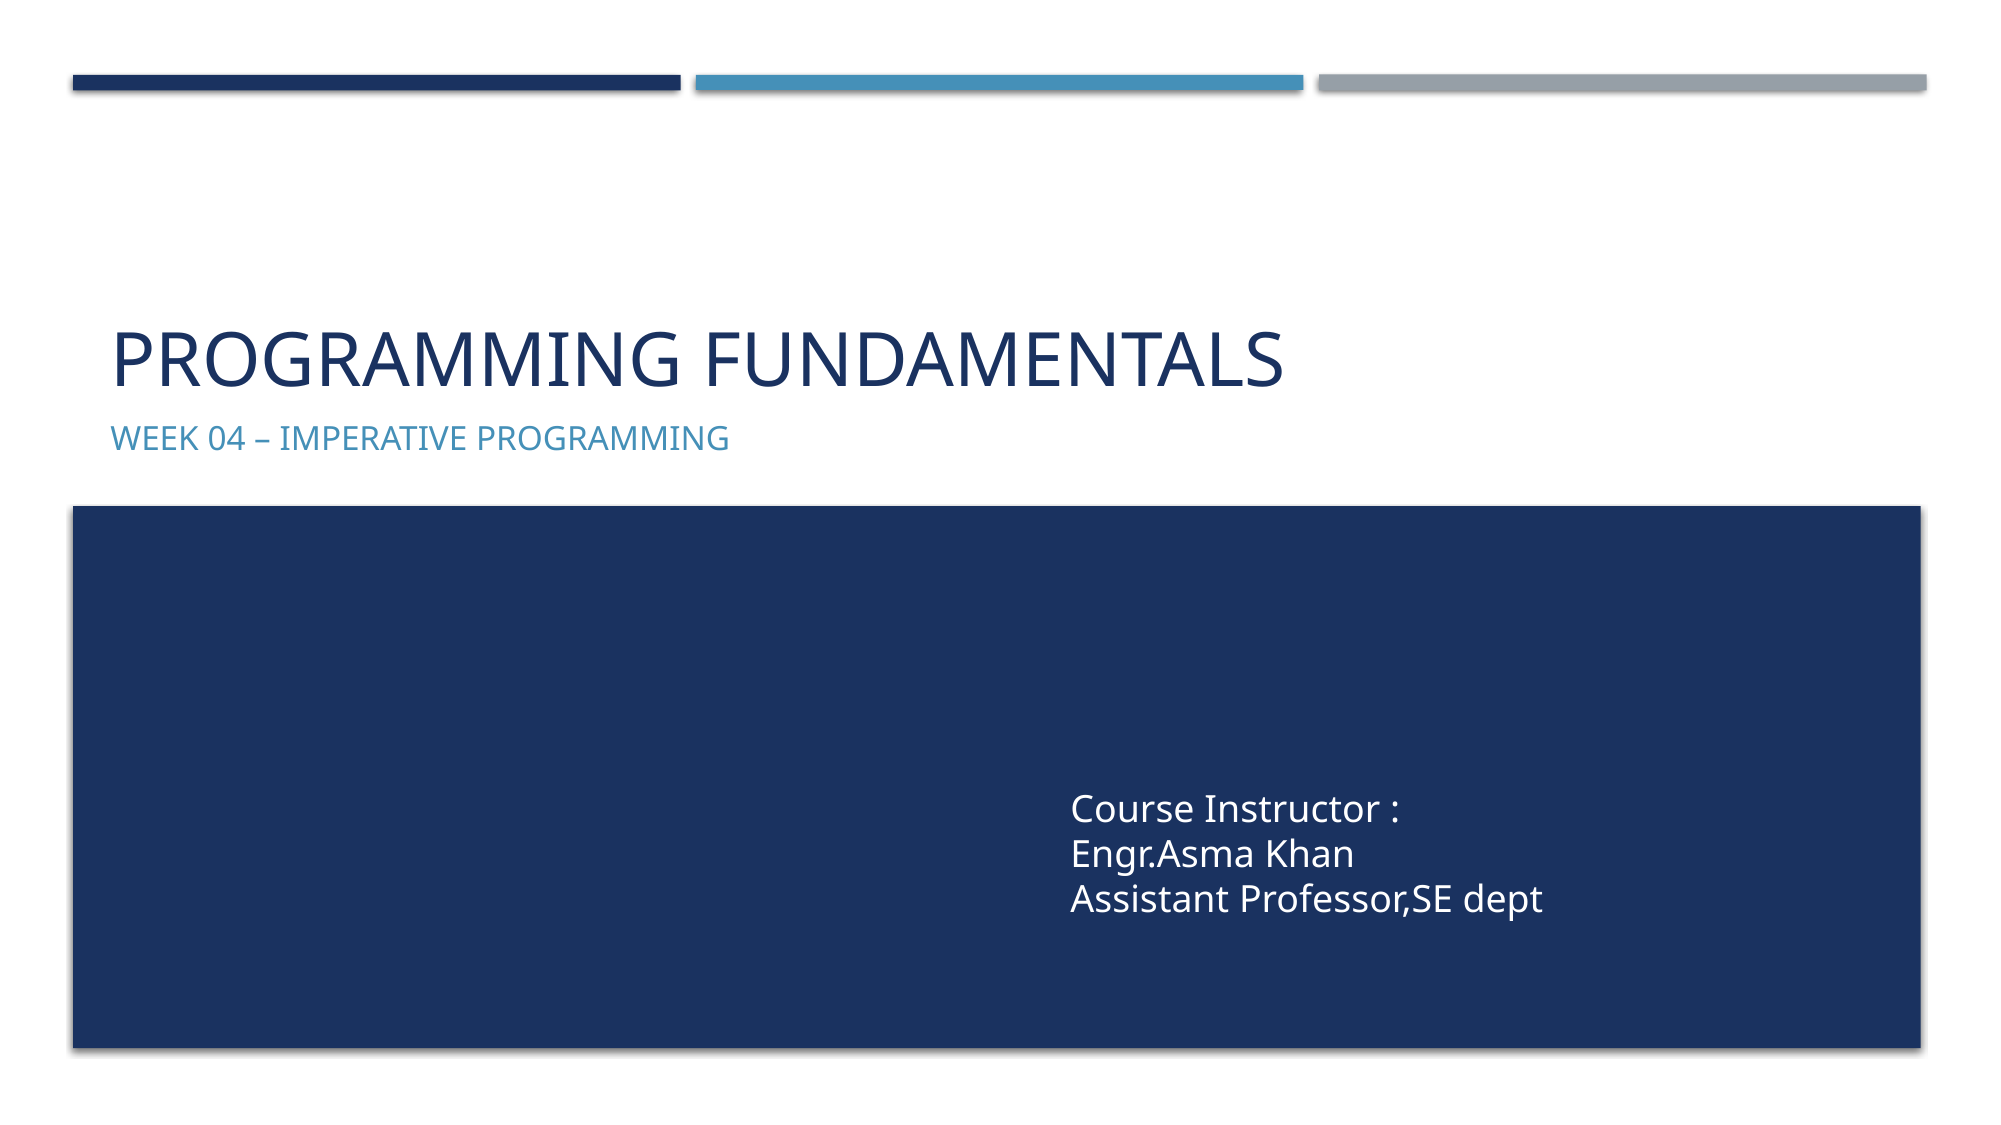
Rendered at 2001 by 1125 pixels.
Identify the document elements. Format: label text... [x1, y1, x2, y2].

title Programming fundamentals [95, 167, 1899, 409]
text_box Course Instructor : Engr.Asma Khan Assistant Professor,SE dept [1055, 777, 1916, 972]
subtitle Week 04 – Imperative programming [95, 409, 1899, 507]
